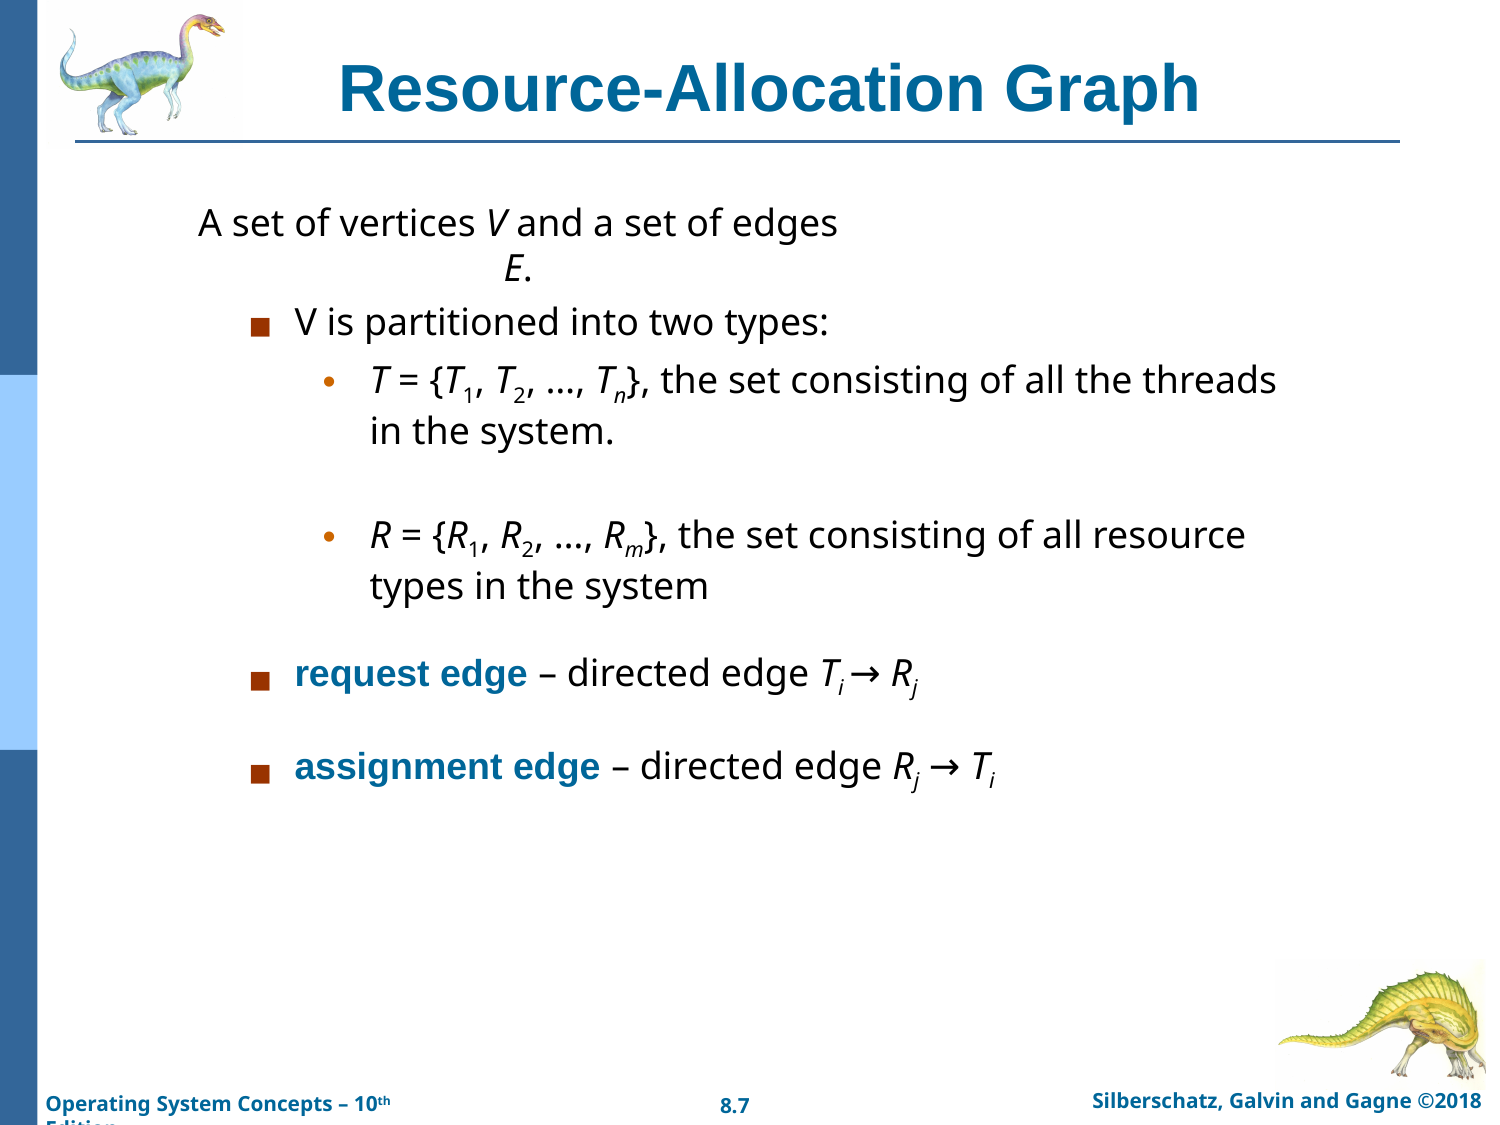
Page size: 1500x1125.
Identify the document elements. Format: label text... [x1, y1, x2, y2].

picture [46, 0, 243, 149]
picture [1275, 959, 1486, 1090]
text_box A set of vertices V and a set of edges E. [167, 191, 869, 297]
title Resource-Allocation Graph [140, 38, 1401, 133]
list V is partitioned into two types: T = {T1, T2, …, Tn}, the set consisting of all the threads in the system. R = {R1, R2, …, Rm}, the set consisting of all resource types in the system request edge – directed edge Ti → Rj assignment edge – directed edge Rj → Ti [232, 290, 1312, 950]
